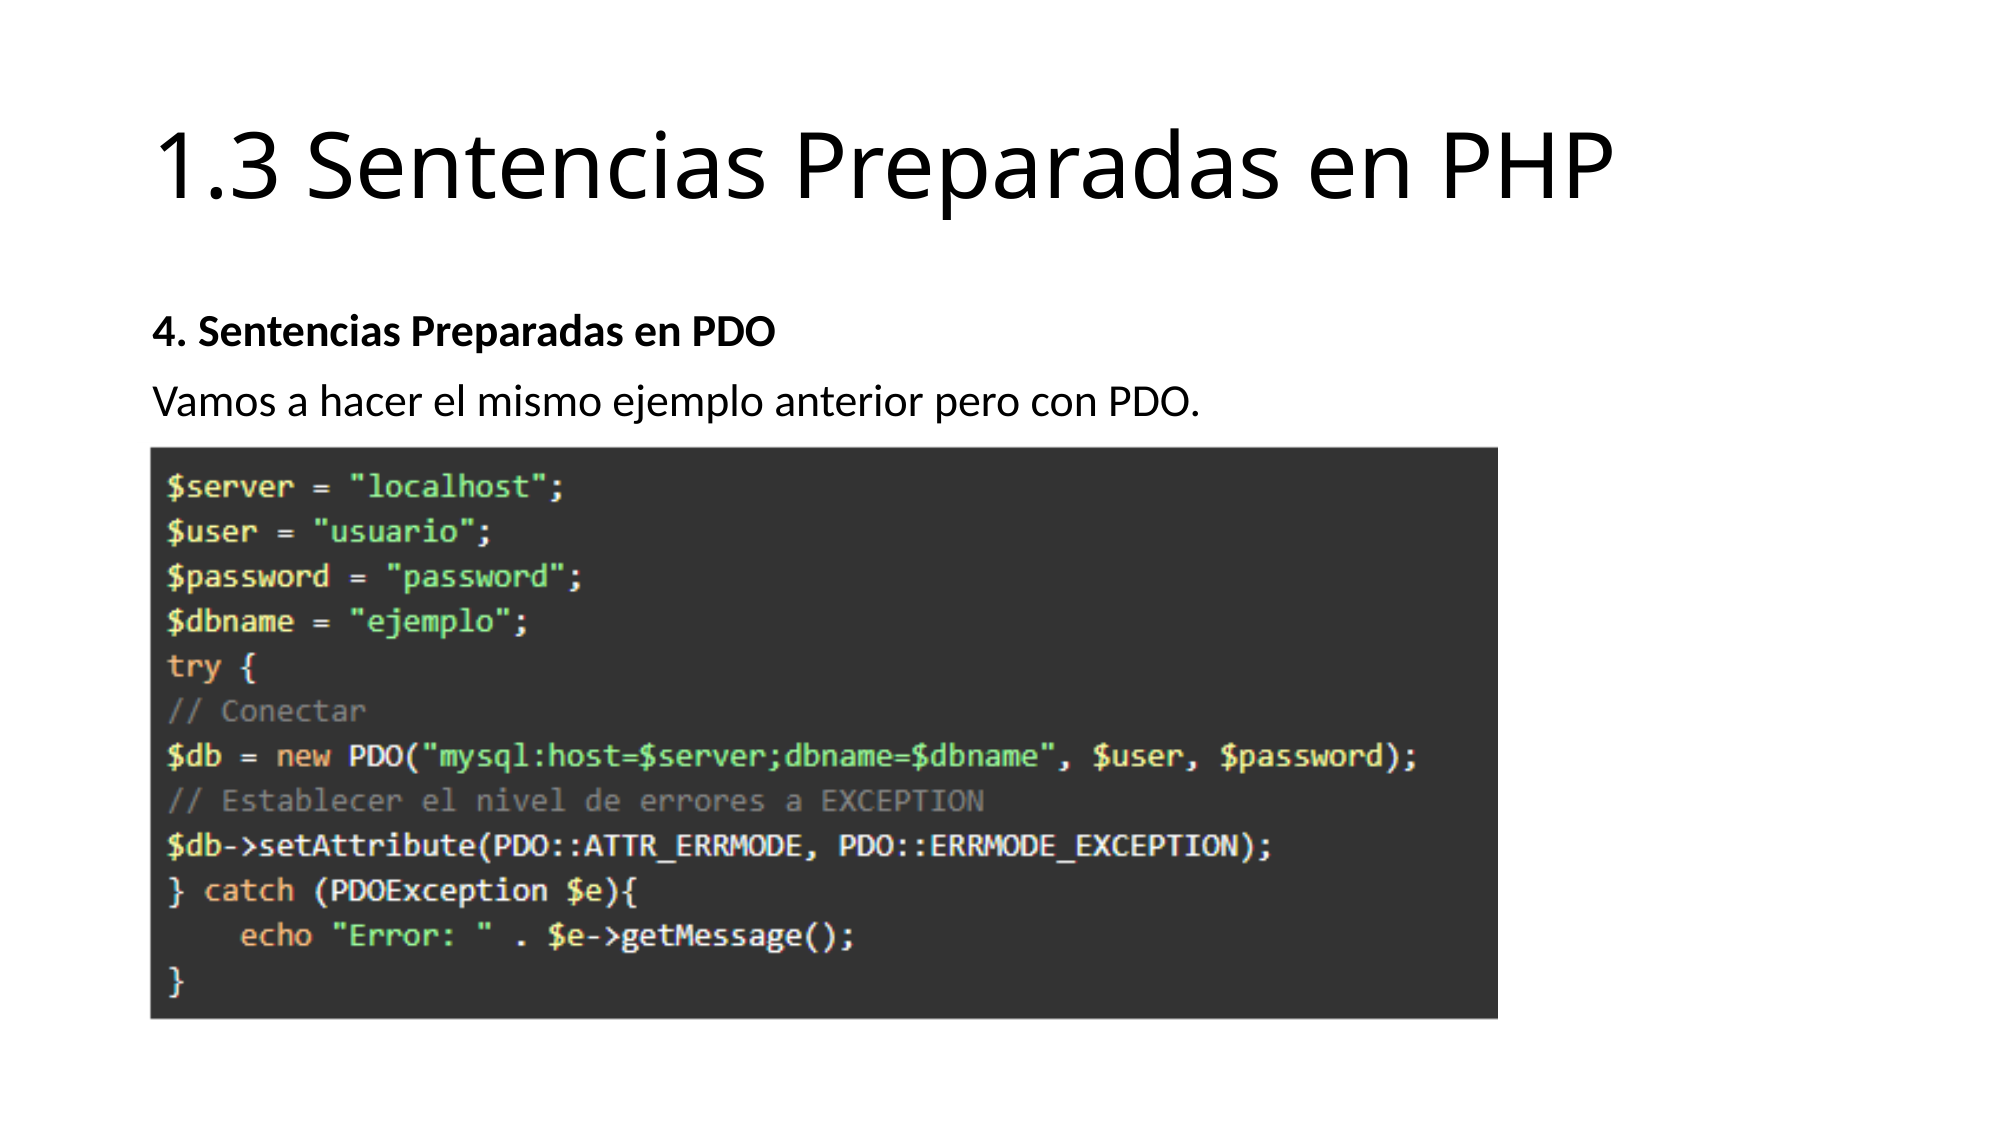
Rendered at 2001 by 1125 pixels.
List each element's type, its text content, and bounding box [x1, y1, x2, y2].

title 1.3 Sentencias Preparadas en PHP [137, 59, 1863, 278]
picture [137, 441, 1498, 1029]
list 4. Sentencias Preparadas en PDO Vamos a hacer el mismo ejemplo anterior pero con PDO. [137, 299, 1863, 1014]
